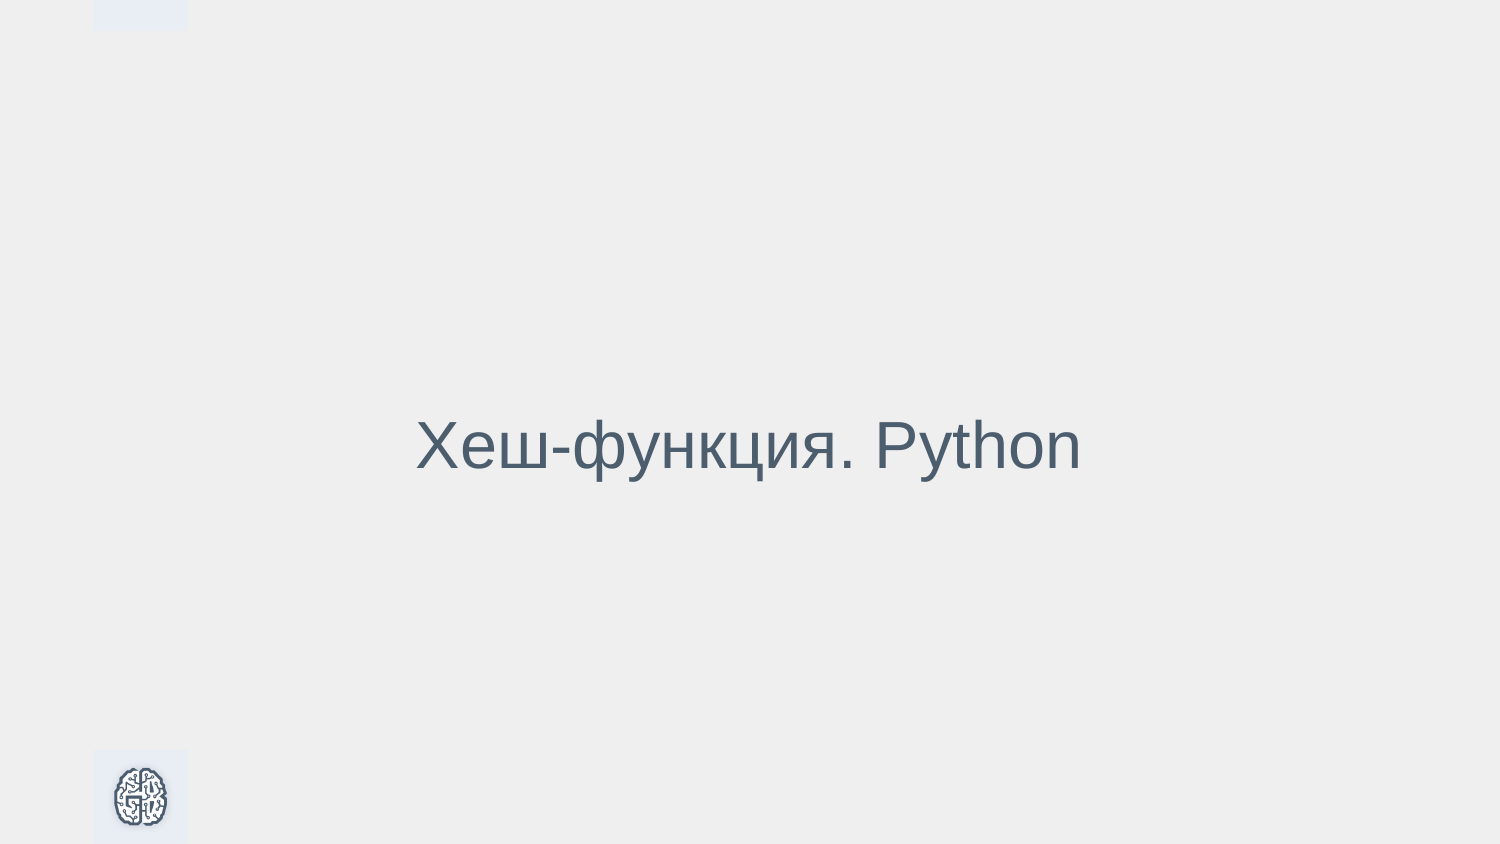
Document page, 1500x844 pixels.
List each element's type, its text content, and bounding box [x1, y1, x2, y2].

text_box Хеш-функция. Python [187, 133, 1312, 750]
picture [106, 760, 175, 834]
